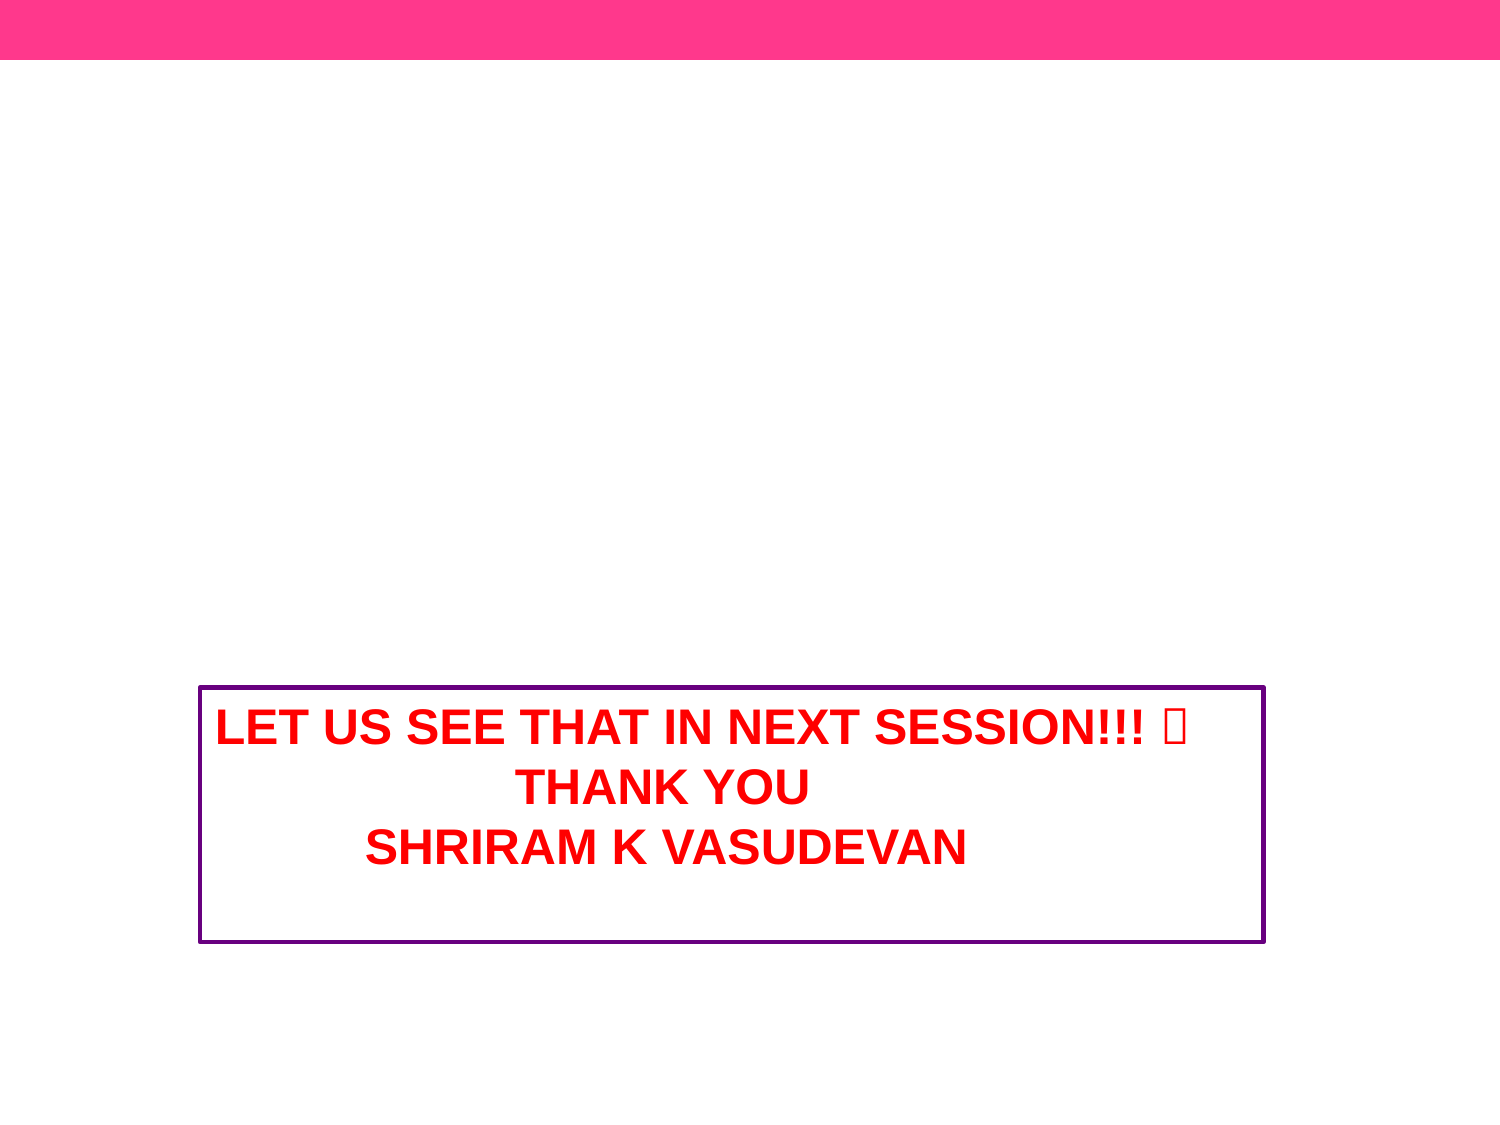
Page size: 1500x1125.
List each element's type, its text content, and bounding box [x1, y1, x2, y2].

text_box LET US SEE THAT IN NEXT SESSION!!!  THANK YOU SHRIRAM K VASUDEVAN [198, 685, 1266, 944]
